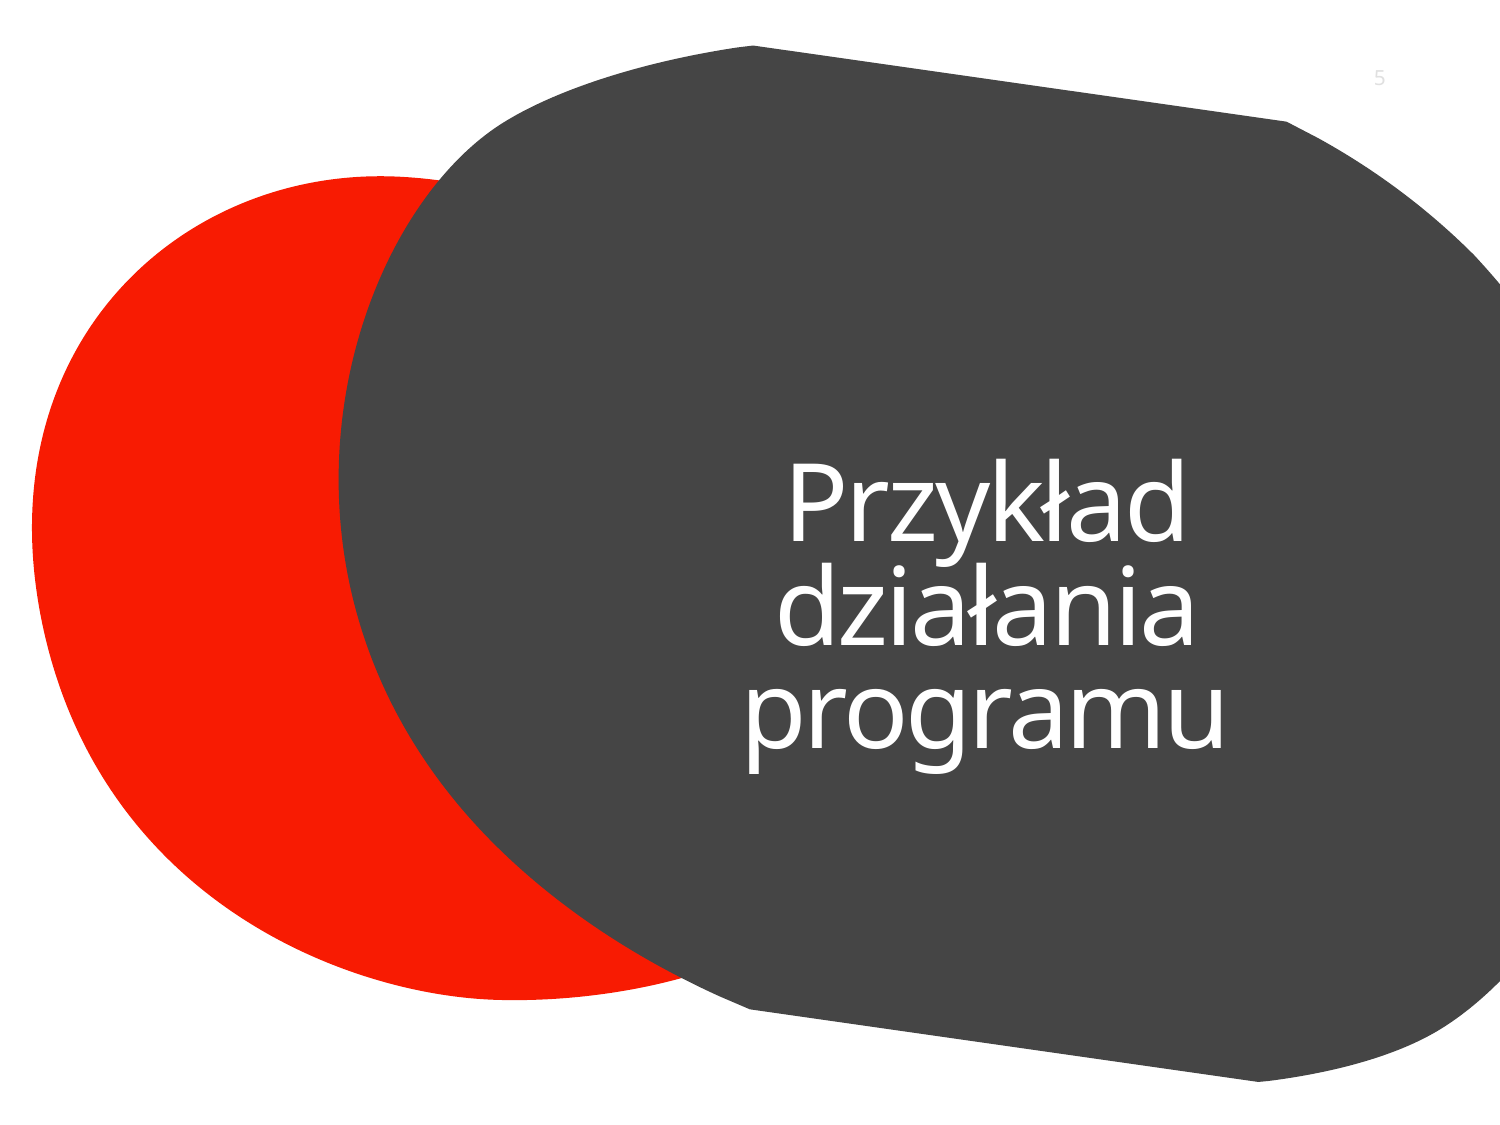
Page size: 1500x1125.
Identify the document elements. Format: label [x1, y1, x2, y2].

text_box [0, 0, 1500, 1125]
text_box [205, 194, 1295, 930]
